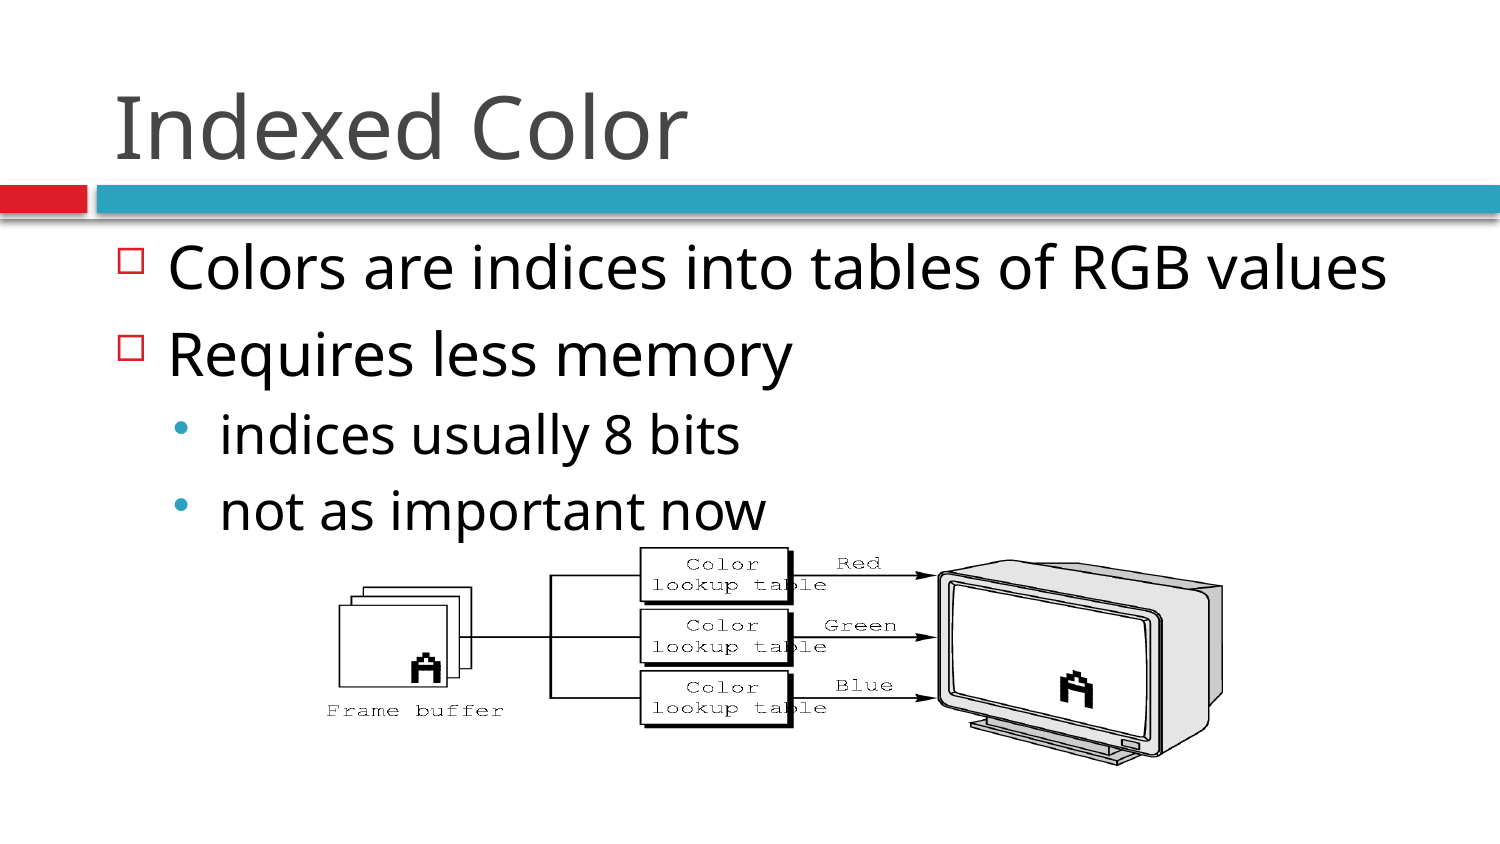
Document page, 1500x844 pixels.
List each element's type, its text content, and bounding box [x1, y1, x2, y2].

picture [324, 543, 1228, 768]
title Indexed Color [99, 19, 1438, 185]
list Colors are indices into tables of RGB values Requires less memory indices usually 8 bits not as important now [99, 221, 1438, 760]
